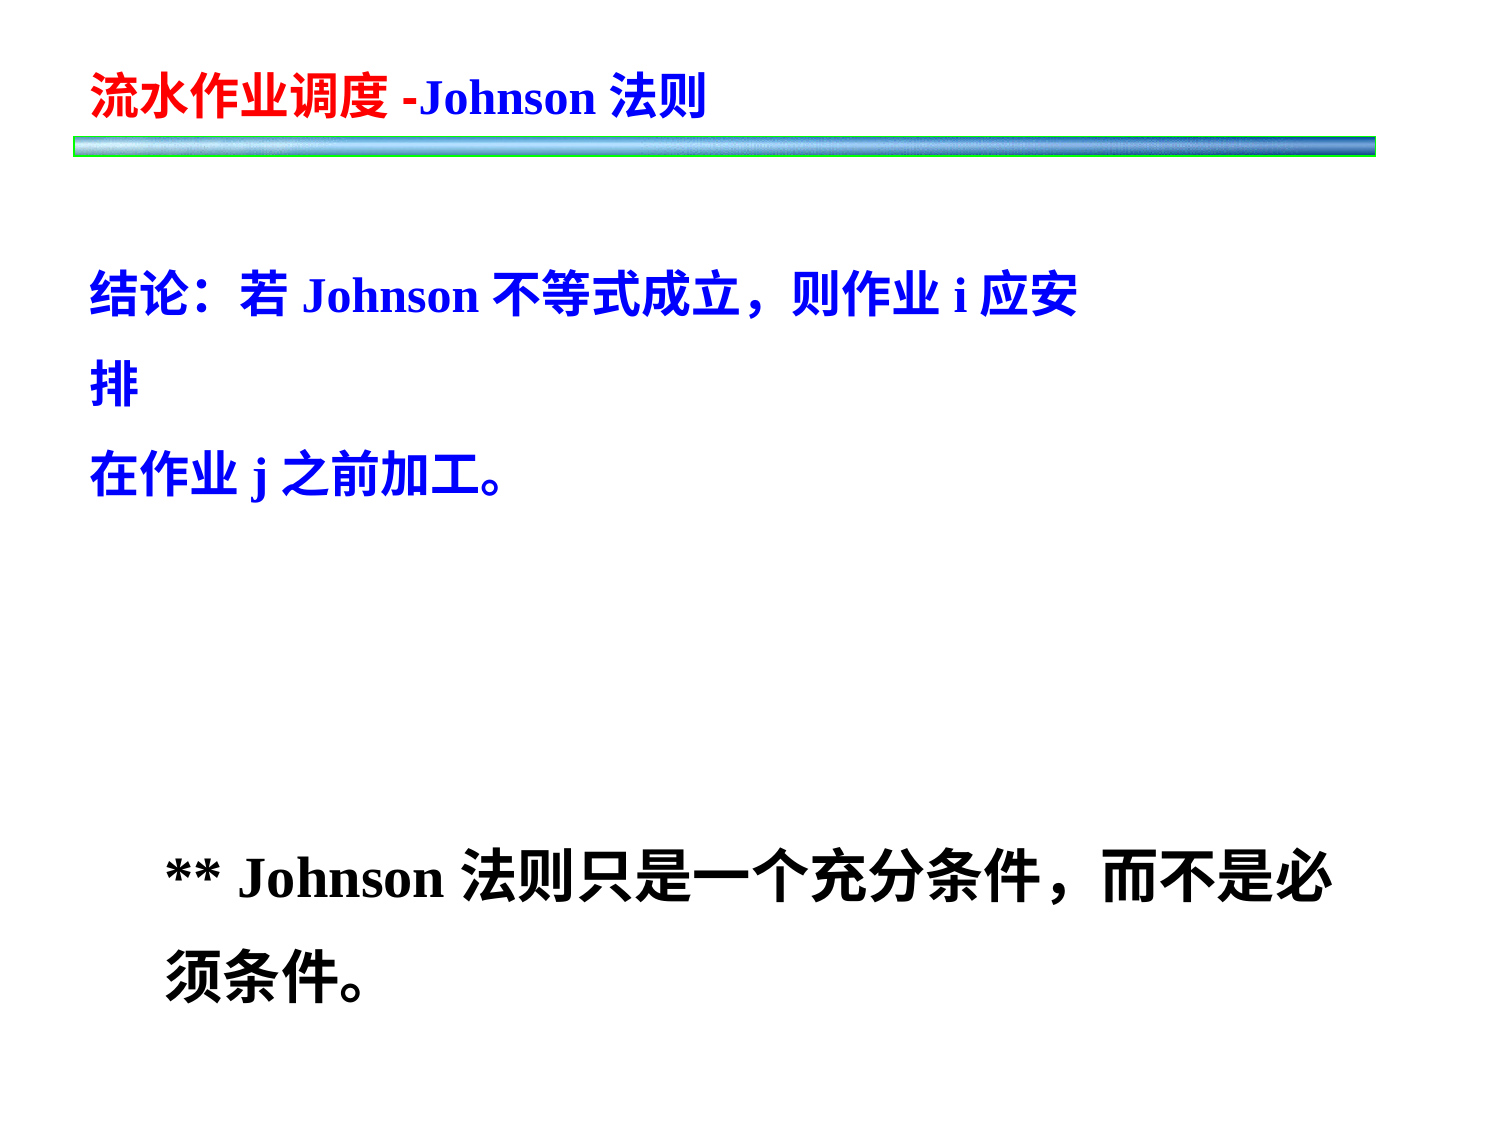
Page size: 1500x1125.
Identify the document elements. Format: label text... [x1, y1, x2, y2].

text_box 流水作业调度-Johnson法则 [74, 56, 763, 132]
picture [74, 137, 1376, 156]
text_box 结论：若Johnson不等式成立，则作业i应安排 在作业j之前加工。 [74, 224, 1138, 510]
text_box ** Johnson法则只是一个充分条件，而不是必须条件。 [150, 799, 1375, 1018]
